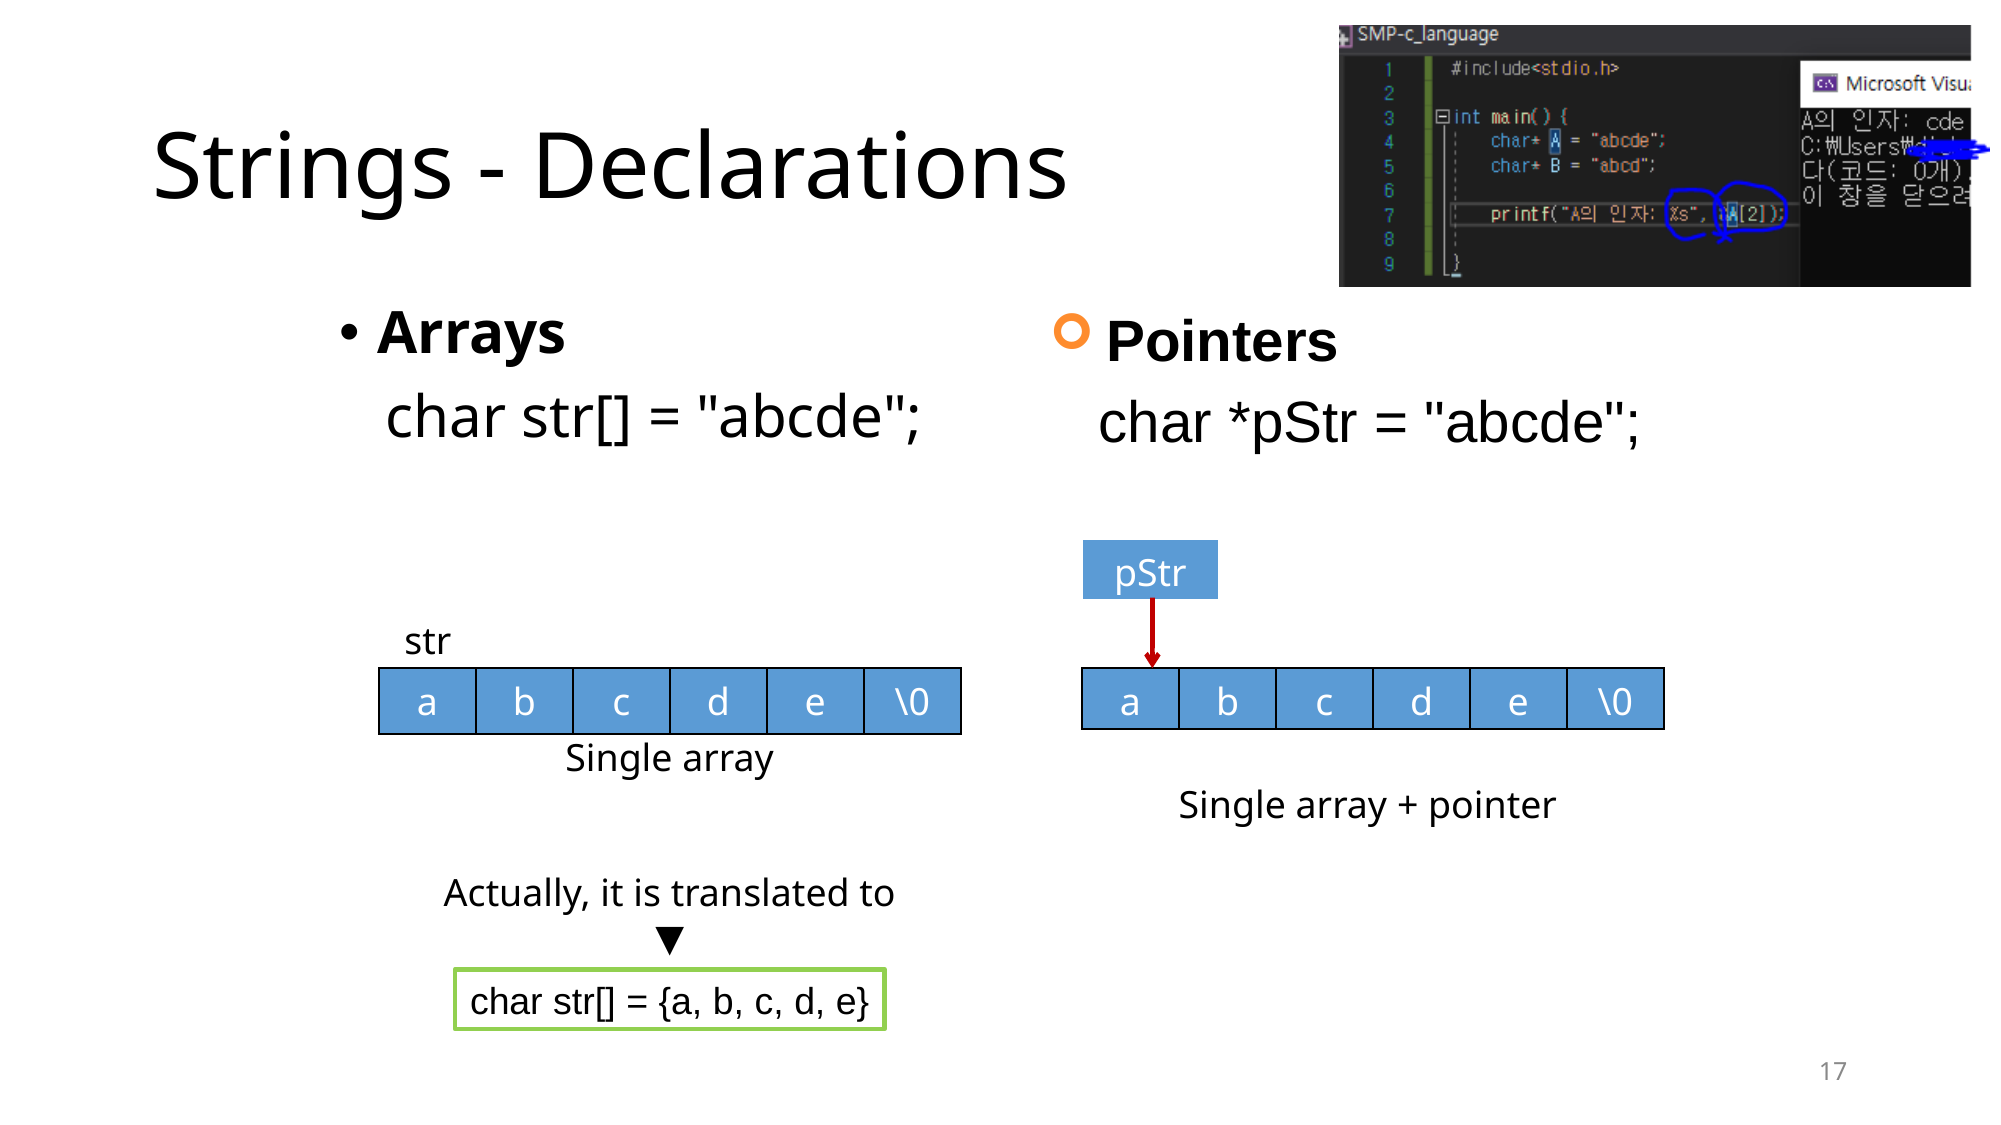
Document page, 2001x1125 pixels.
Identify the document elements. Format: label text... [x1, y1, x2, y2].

text_box Single array + pointer [1163, 773, 1598, 834]
picture [1339, 25, 1990, 287]
table_header \0 [865, 669, 960, 726]
table_header \0 [1568, 669, 1663, 728]
list Arrays char str[] = "abcde"; [324, 966, 1000, 1038]
table_header a [1083, 669, 1178, 728]
text_box Pointers char *pStr = "abcde"; [1035, 295, 1711, 1038]
table_header e [1471, 669, 1566, 728]
text_box Single array Actually, it is translated to ▼ [282, 726, 1058, 966]
table_header pStr [1083, 540, 1218, 599]
table_header a [380, 669, 475, 726]
text_box char str[] = {a, b, c, d, e} [455, 969, 885, 1030]
table_header d [671, 669, 766, 726]
table_header d [1374, 669, 1469, 728]
text_box str [389, 609, 467, 670]
table_header b [1180, 669, 1275, 728]
slide_number 17 [1412, 1042, 1863, 1103]
table_header c [1277, 669, 1372, 728]
title Strings - Declarations [137, 59, 1339, 278]
table_header b [477, 669, 572, 726]
table_header e [768, 669, 863, 726]
list Arrays char str[] = "abcde"; [324, 295, 1000, 726]
table_header c [574, 669, 669, 726]
